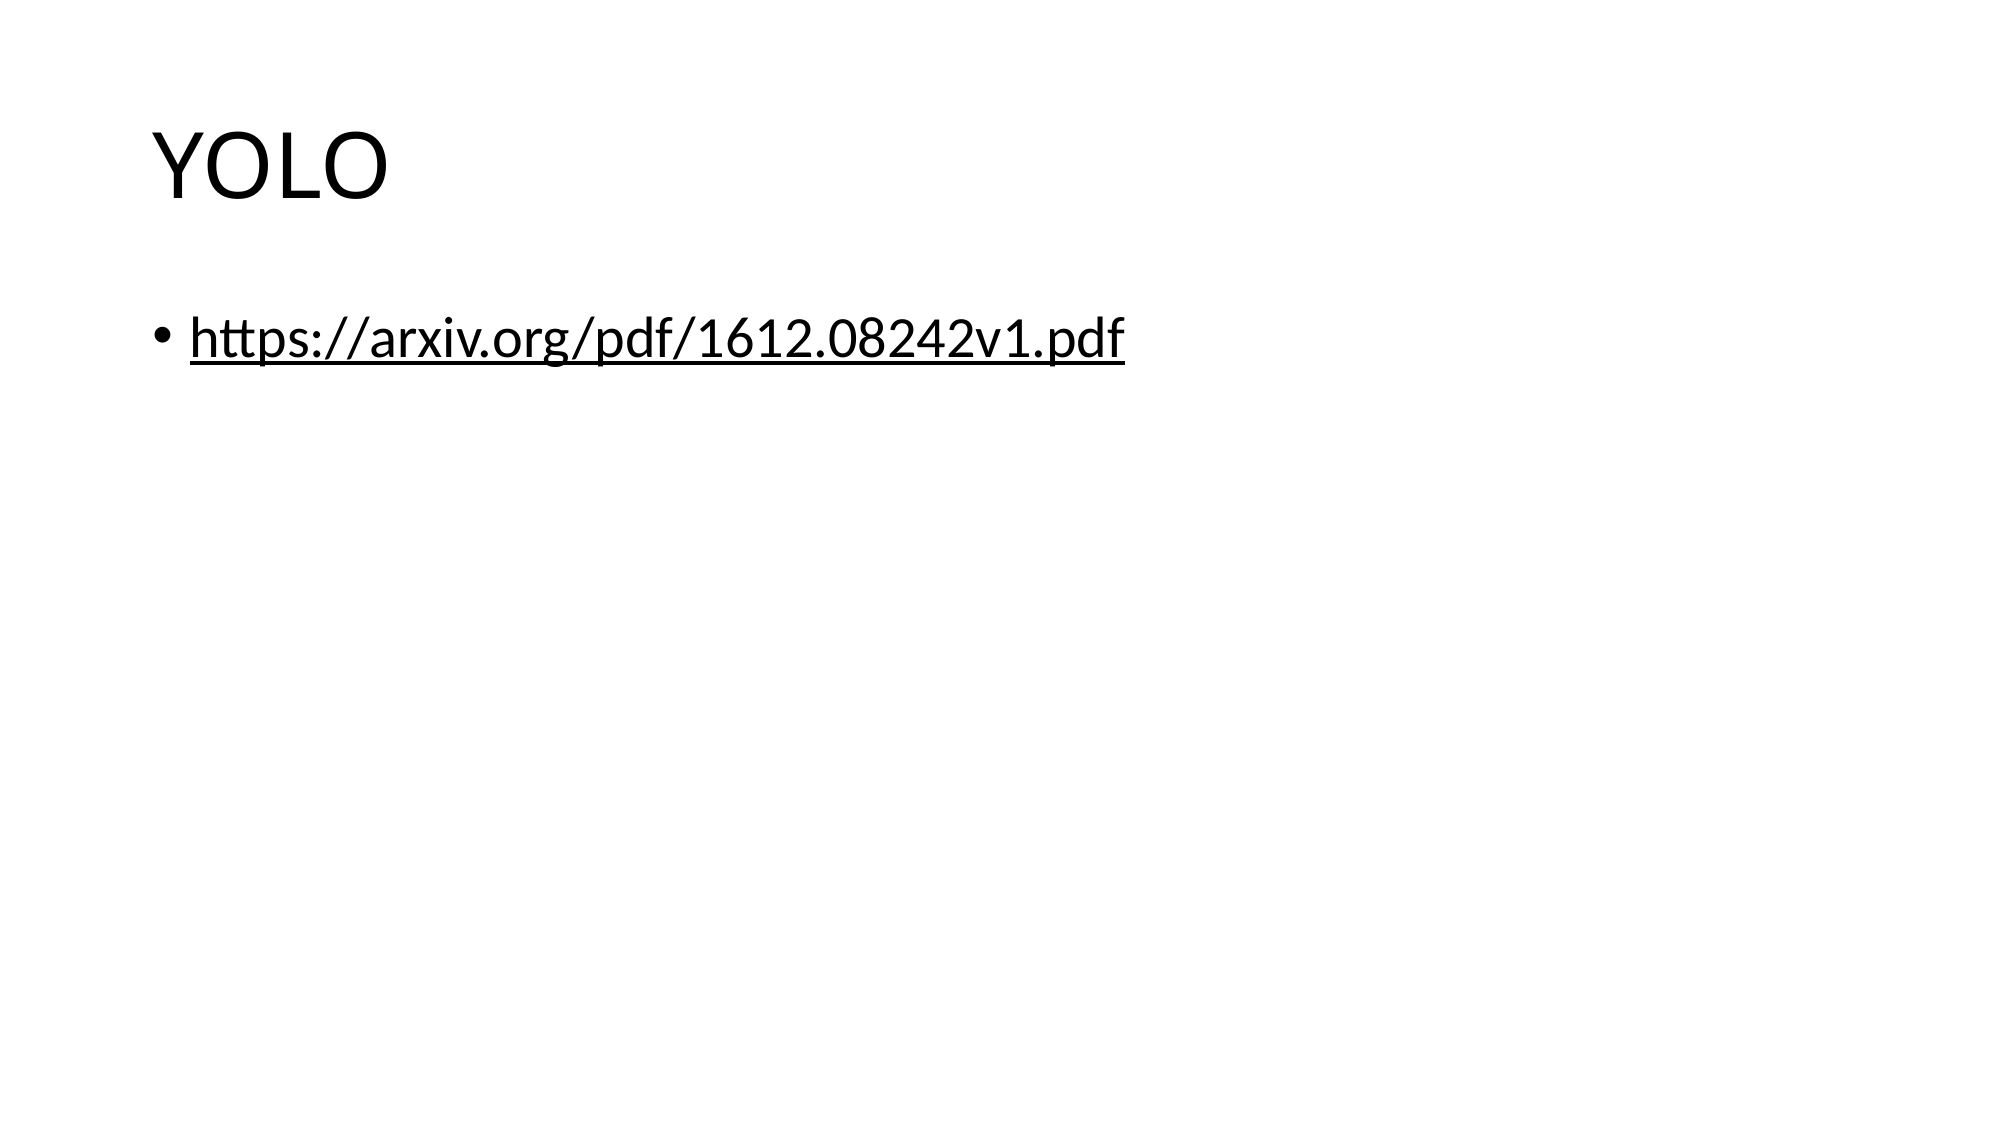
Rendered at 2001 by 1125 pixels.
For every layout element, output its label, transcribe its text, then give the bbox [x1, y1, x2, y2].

list https://arxiv.org/pdf/1612.08242v1.pdf [137, 299, 1863, 1014]
title YOLO [137, 59, 1863, 278]
